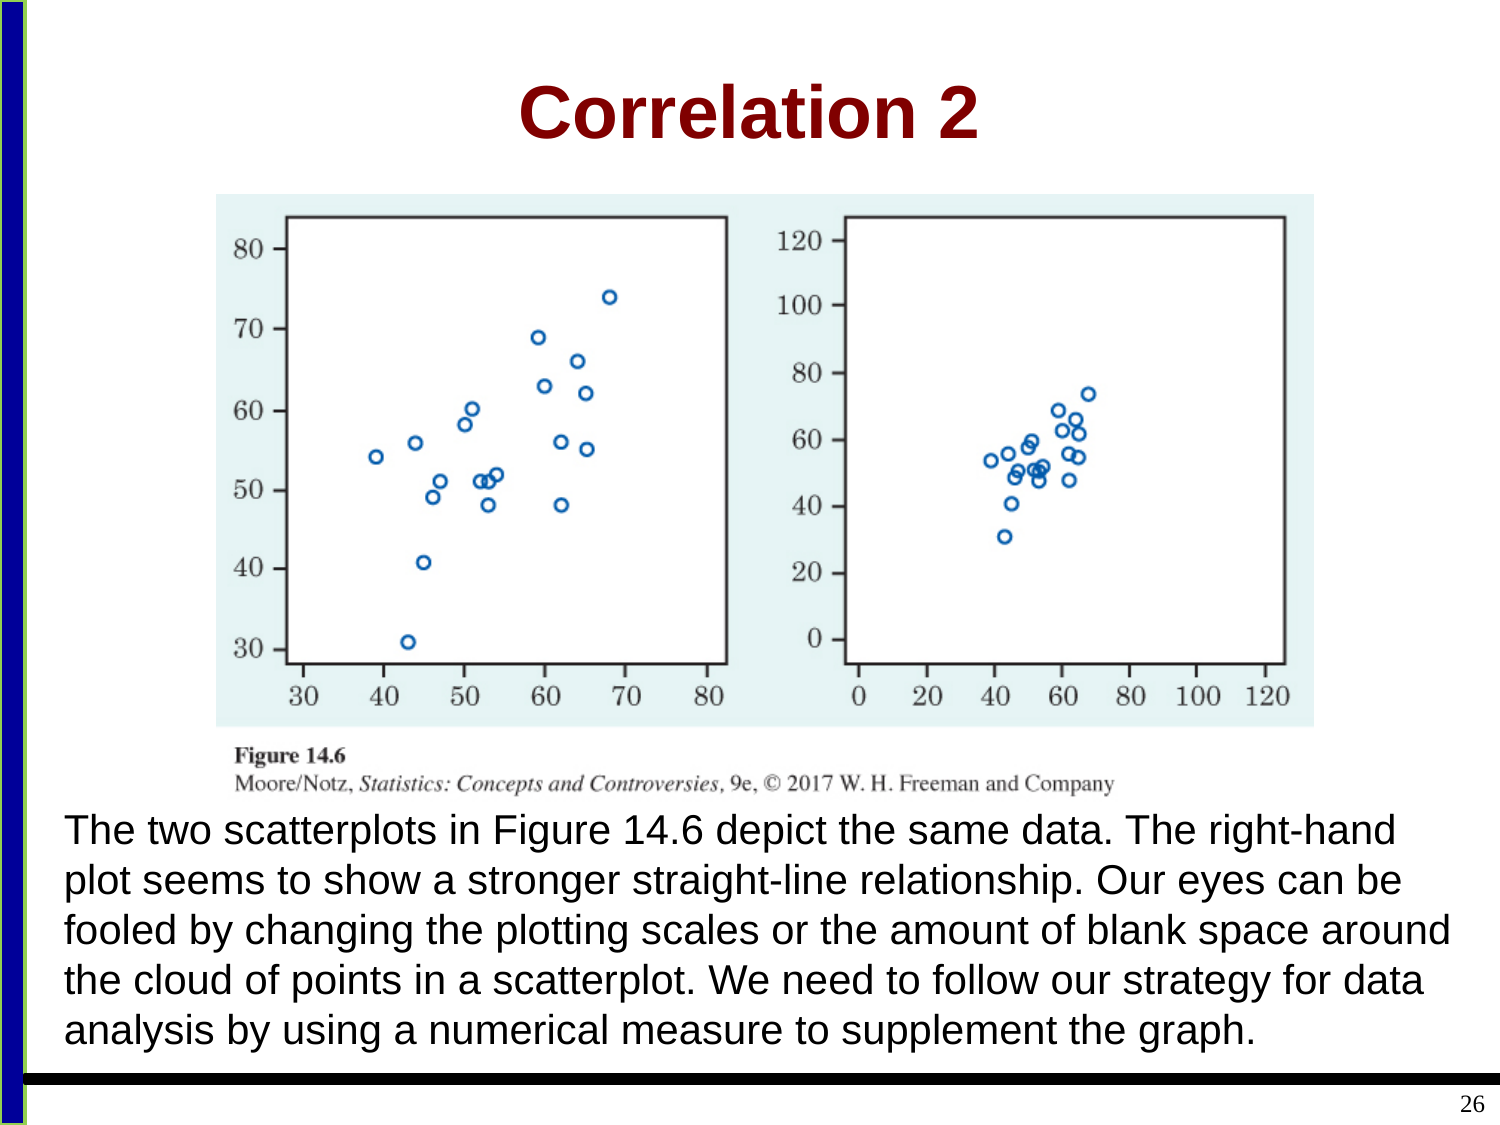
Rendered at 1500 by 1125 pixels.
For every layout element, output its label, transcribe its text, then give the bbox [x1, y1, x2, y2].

title Correlation 2 [74, 59, 1426, 248]
picture [216, 194, 1314, 807]
text_box The two scatterplots in Figure 14.6 depict the same data. The right-hand plot seems to show a stronger straight-line relationship. Our eyes can be fooled by changing the plotting scales or the amount of blank space around the cloud of points in a scatterplot. We need to follow our strategy for data analysis by using a numerical measure to supplement the graph. [49, 795, 1486, 1060]
